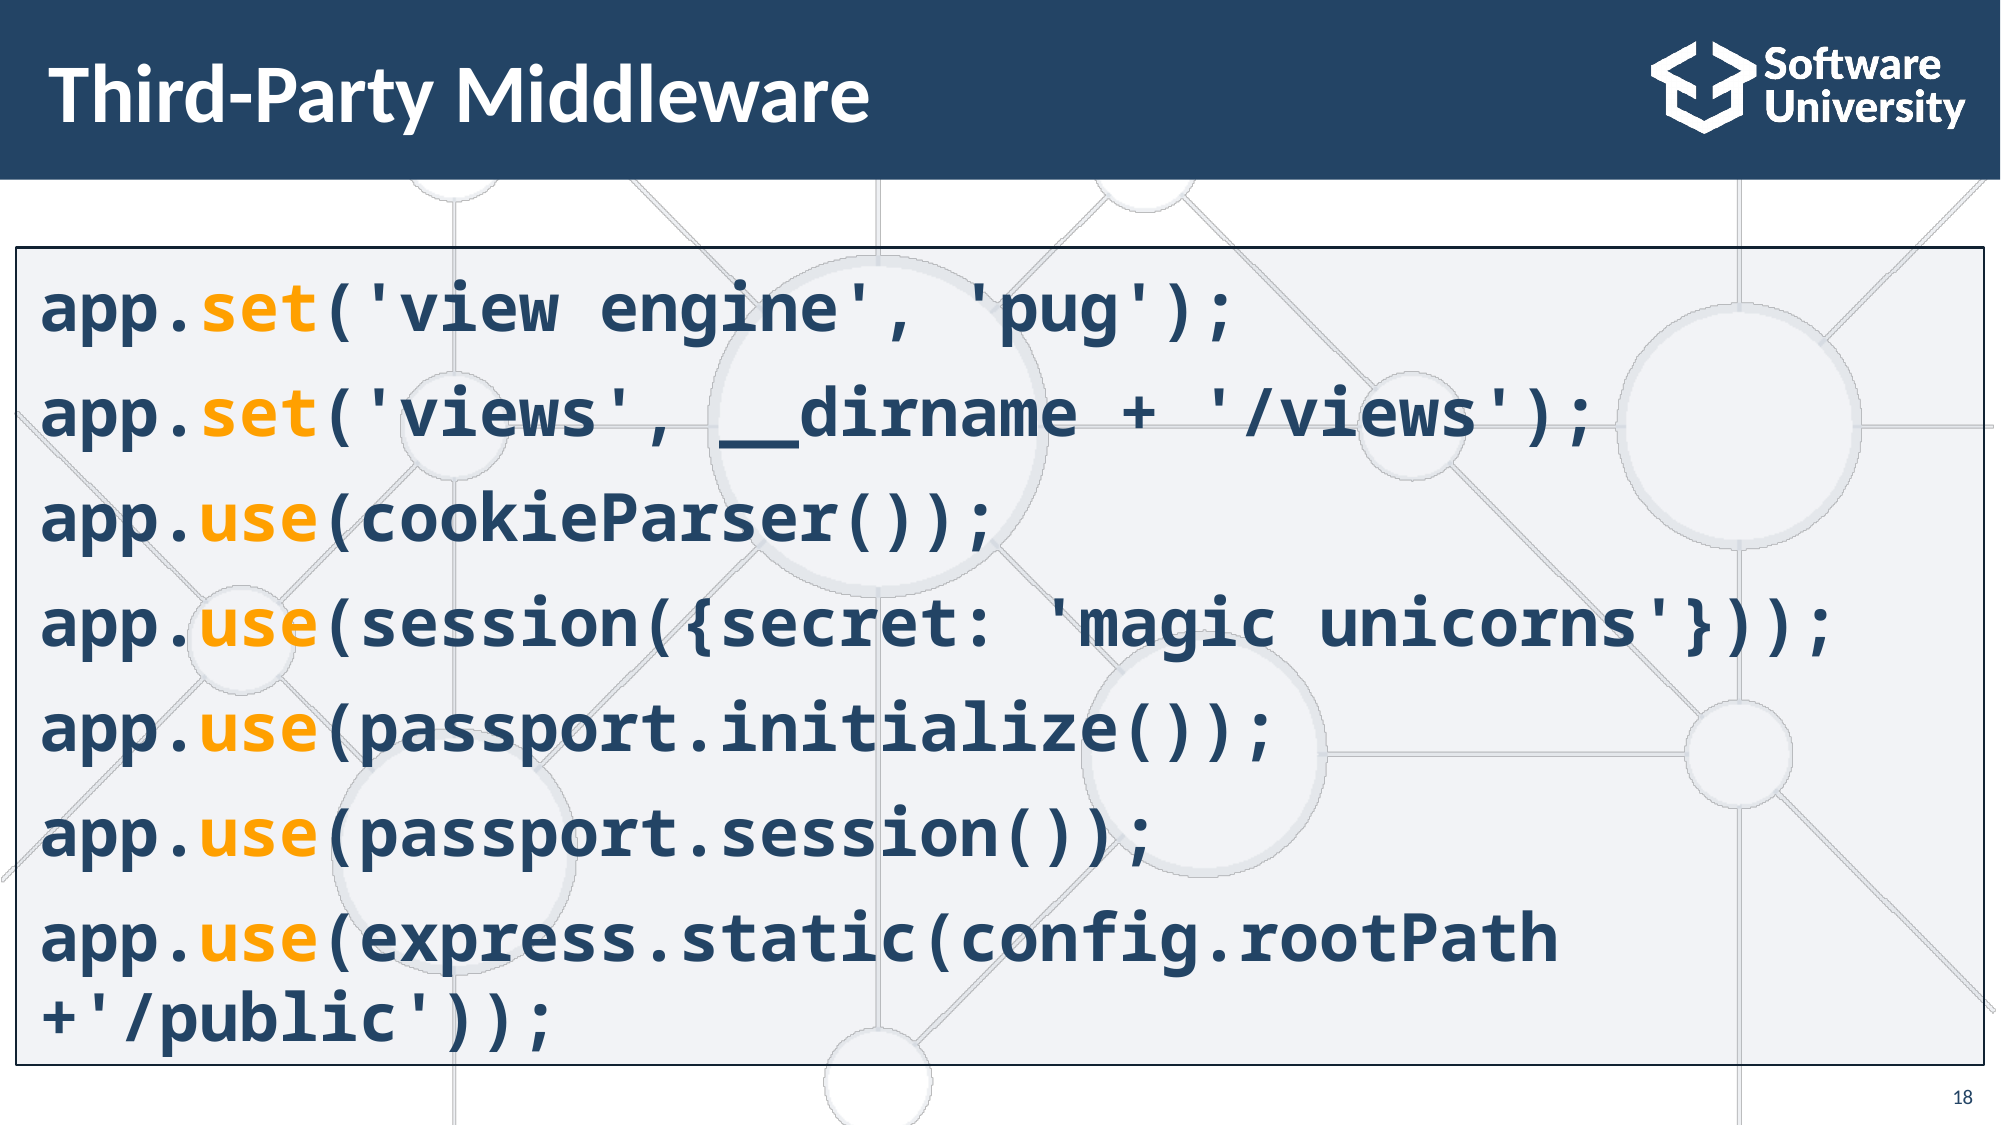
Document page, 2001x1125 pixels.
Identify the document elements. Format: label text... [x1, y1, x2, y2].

picture [0, 180, 2000, 1125]
slide_number 18 [1927, 1067, 1989, 1117]
picture [1651, 41, 1966, 134]
text_box app.set('view engine', 'pug'); app.set('views', __dirname + '/views'); app.use(cookieParser()); app.use(session({secret: 'magic unicorns'})); app.use(passport.initialize()); app.use(passport.session()); app.use(express.static(config.rootPath +'/public')); [16, 247, 1984, 1065]
title Third-Party Middleware [31, 16, 1625, 162]
